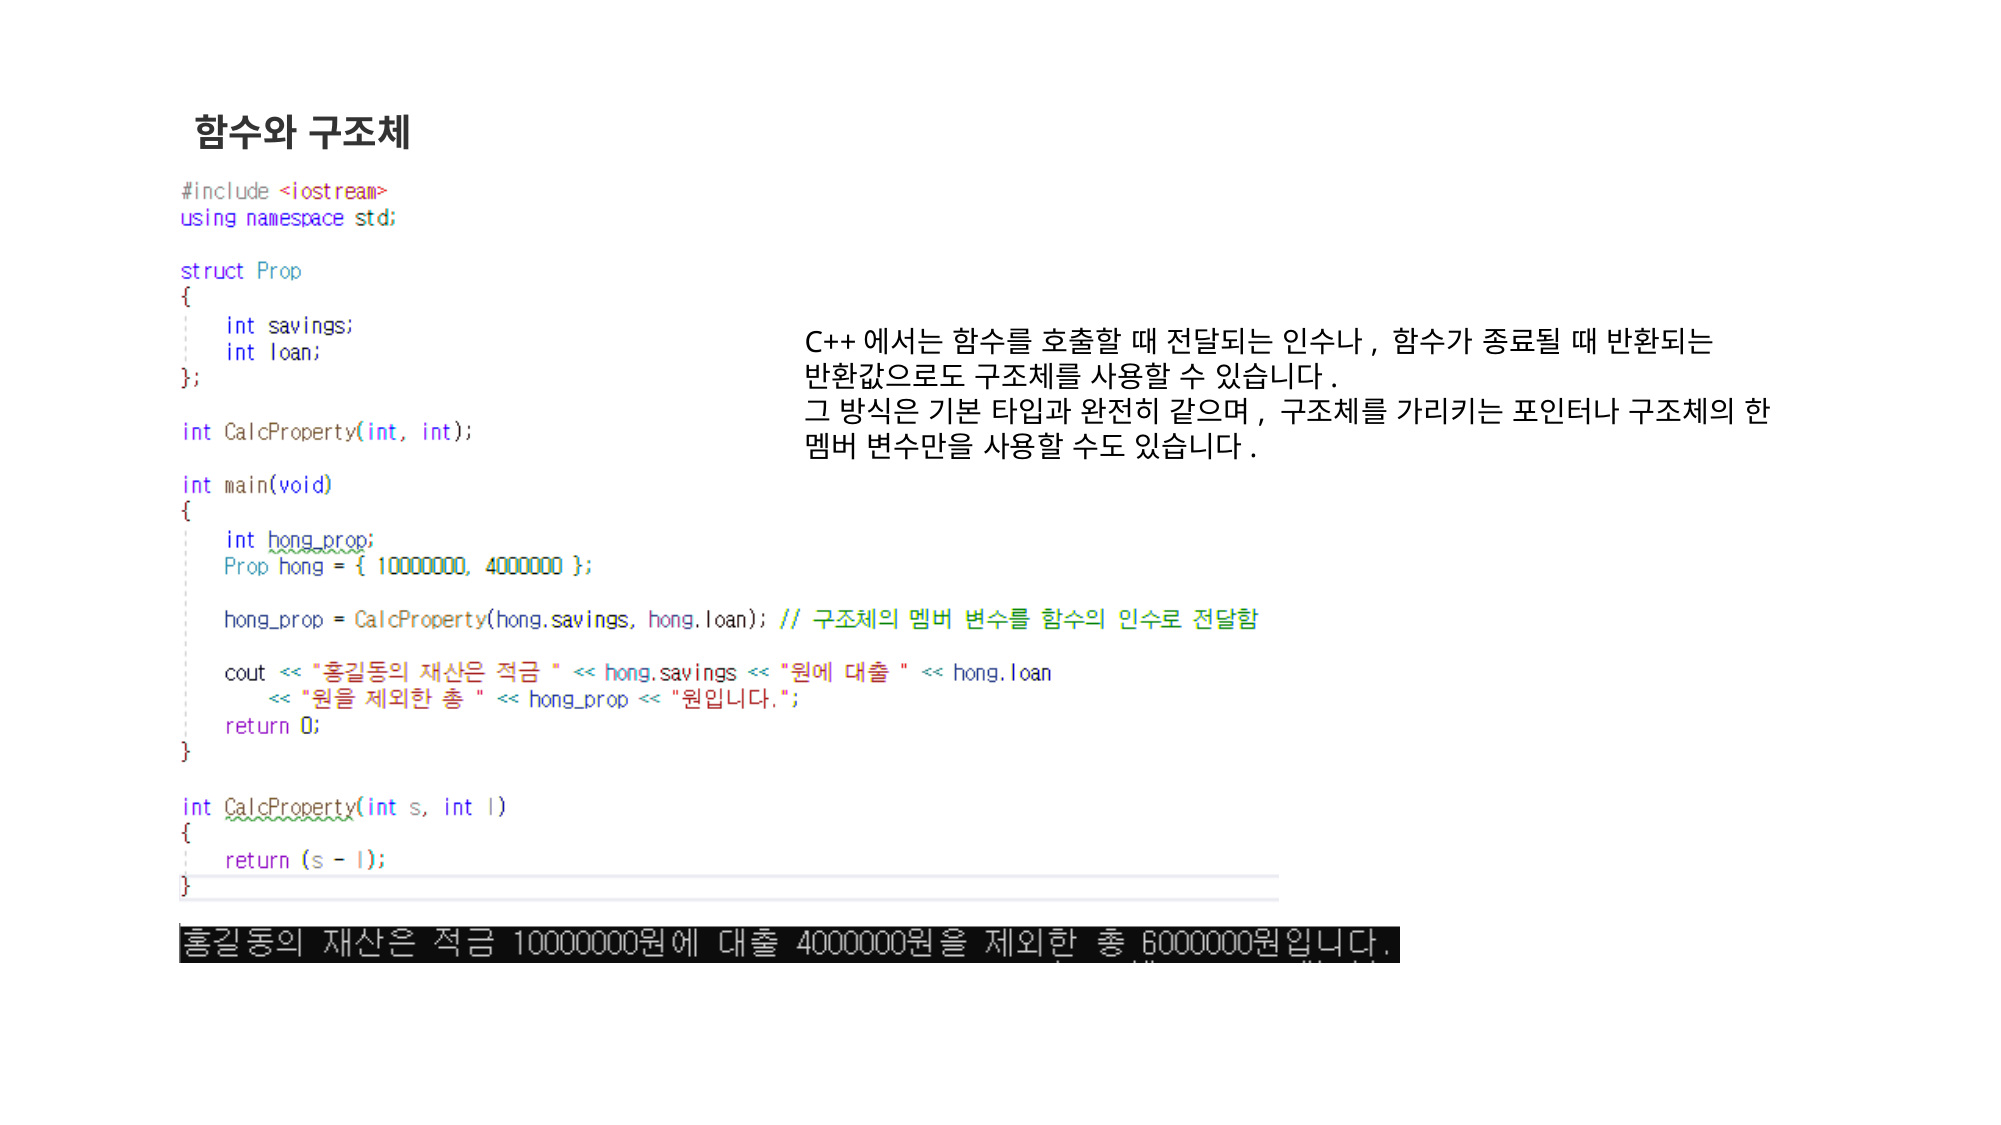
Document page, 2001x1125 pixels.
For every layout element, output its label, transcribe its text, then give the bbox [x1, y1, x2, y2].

text_box C++에서는 함수를 호출할 때 전달되는 인수나, 함수가 종료될 때 반환되는 반환값으로도 구조체를 사용할 수 있습니다. 그 방식은 기본 타입과 완전히 같으며, 구조체를 가리키는 포인터나 구조체의 한 멤버 변수만을 사용할 수도 있습니다. [1279, 316, 1790, 471]
picture [179, 923, 1400, 963]
text_box 함수와 구조체 [179, 101, 463, 162]
picture [179, 179, 1279, 906]
